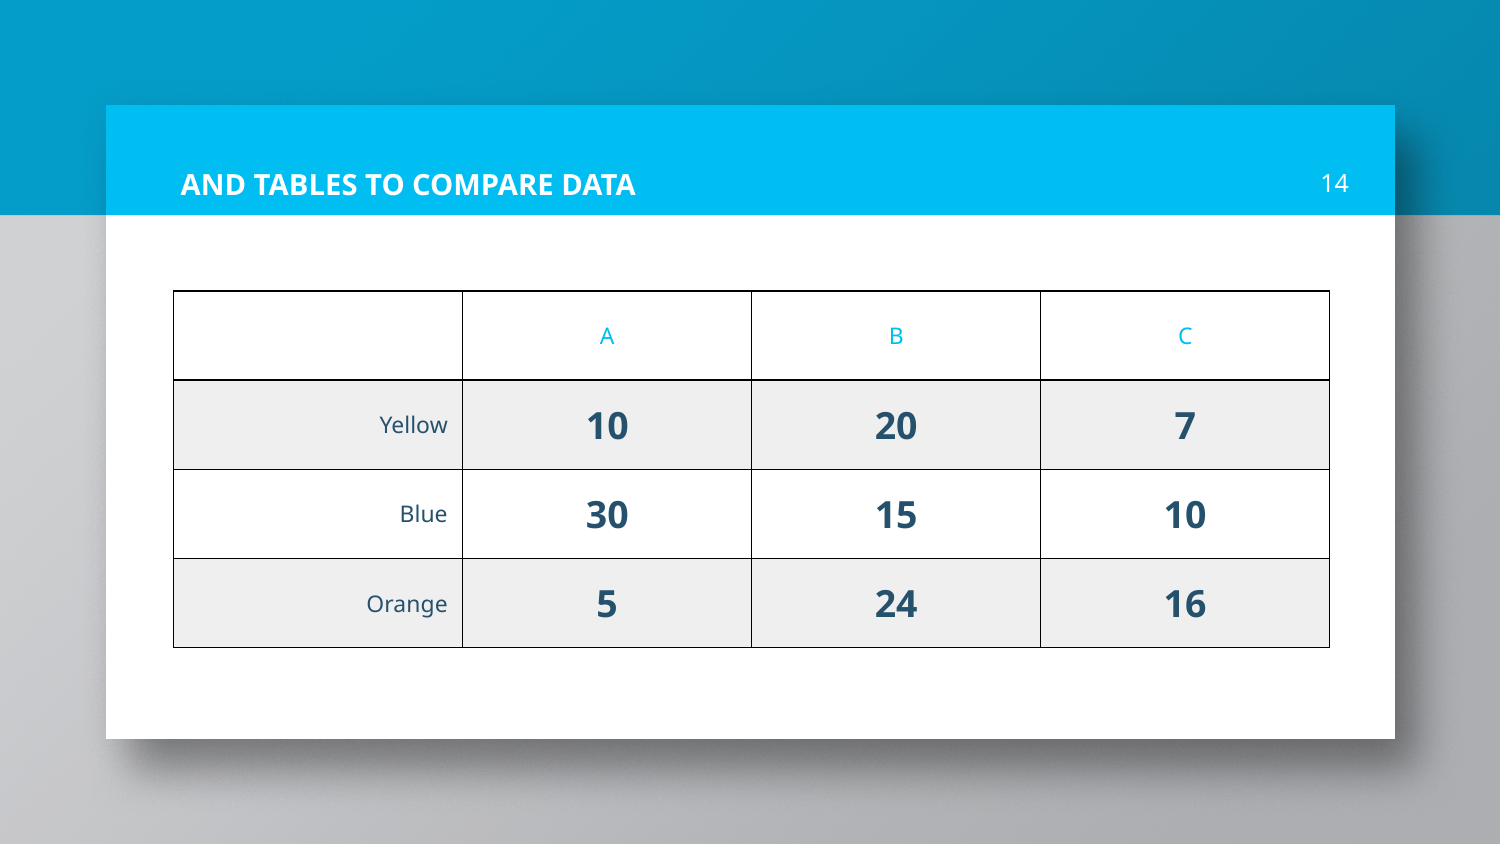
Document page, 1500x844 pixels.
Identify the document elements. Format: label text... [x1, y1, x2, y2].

table_header A [463, 292, 751, 379]
table_cell Blue [174, 470, 462, 558]
table_cell 7 [1041, 381, 1329, 469]
table_cell 20 [752, 381, 1040, 469]
table_cell Orange [174, 559, 462, 647]
table_cell 10 [463, 381, 751, 469]
table_cell Yellow [174, 381, 462, 469]
title AND TABLES TO COMPARE DATA [165, 106, 1273, 217]
table_cell 10 [1041, 470, 1329, 558]
table_cell 15 [752, 470, 1040, 558]
table_cell 30 [463, 470, 751, 558]
slide_number 14 [1273, 106, 1364, 217]
table_cell 24 [752, 559, 1040, 647]
table_cell 5 [463, 559, 751, 647]
table_header B [752, 292, 1040, 379]
table_header C [1041, 292, 1329, 379]
picture [0, 216, 1500, 844]
table_header [174, 292, 462, 379]
table_cell 16 [1041, 559, 1329, 647]
